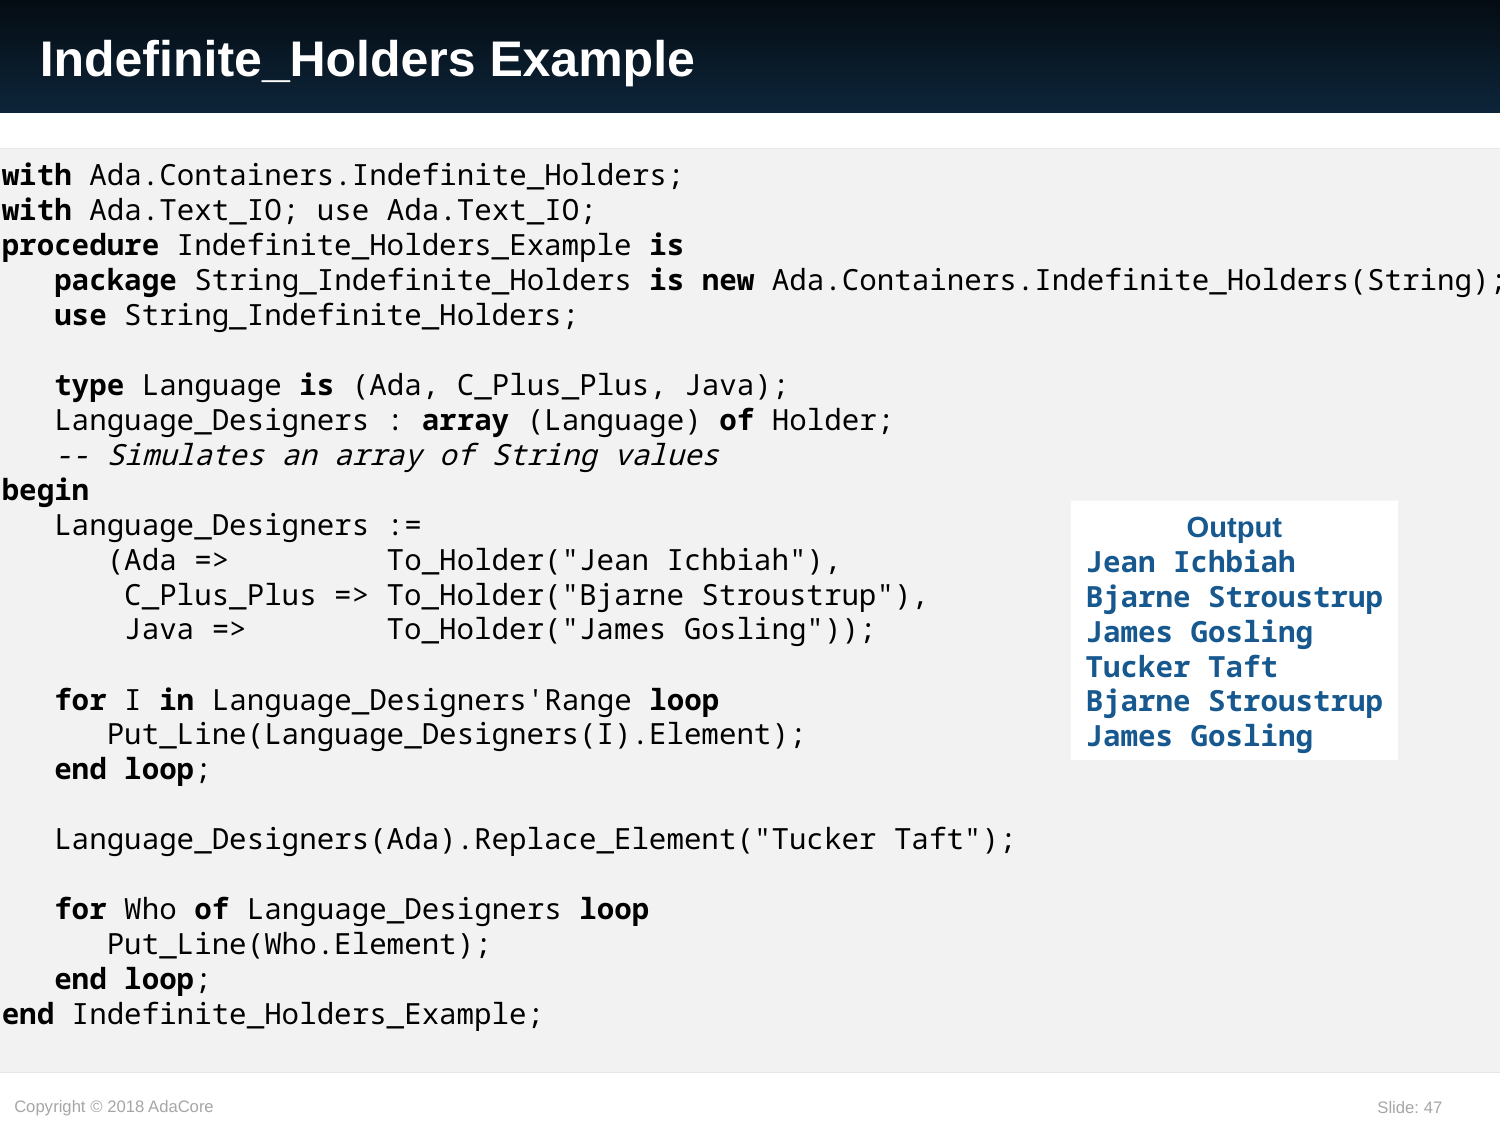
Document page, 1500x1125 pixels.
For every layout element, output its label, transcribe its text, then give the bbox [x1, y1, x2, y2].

text_box with Ada.Containers.Indefinite_Holders; with Ada.Text_IO; use Ada.Text_IO; procedure Indefinite_Holders_Example is package String_Indefinite_Holders is new Ada.Containers.Indefinite_Holders(String); use String_Indefinite_Holders; type Language is (Ada, C_Plus_Plus, Java); Language_Designers : array (Language) of Holder; -- Simulates an array of String values begin Language_Designers := (Ada => To_Holder("Jean Ichbiah"), C_Plus_Plus => To_Holder("Bjarne Stroustrup"), Java => To_Holder("James Gosling")); for I in Language_Designers'Range loop Put_Line(Language_Designers(I).Element); end loop; Language_Designers(Ada).Replace_Element("Tucker Taft"); for Who of Language_Designers loop Put_Line(Who.Element); end loop; end Indefinite_Holders_Example; [0, 148, 1500, 1073]
text_box Output Jean Ichbiah Bjarne Stroustrup James Gosling Tucker Taft Bjarne Stroustrup James Gosling [1070, 500, 1398, 761]
title Indefinite_Holders Example [24, 12, 1338, 100]
